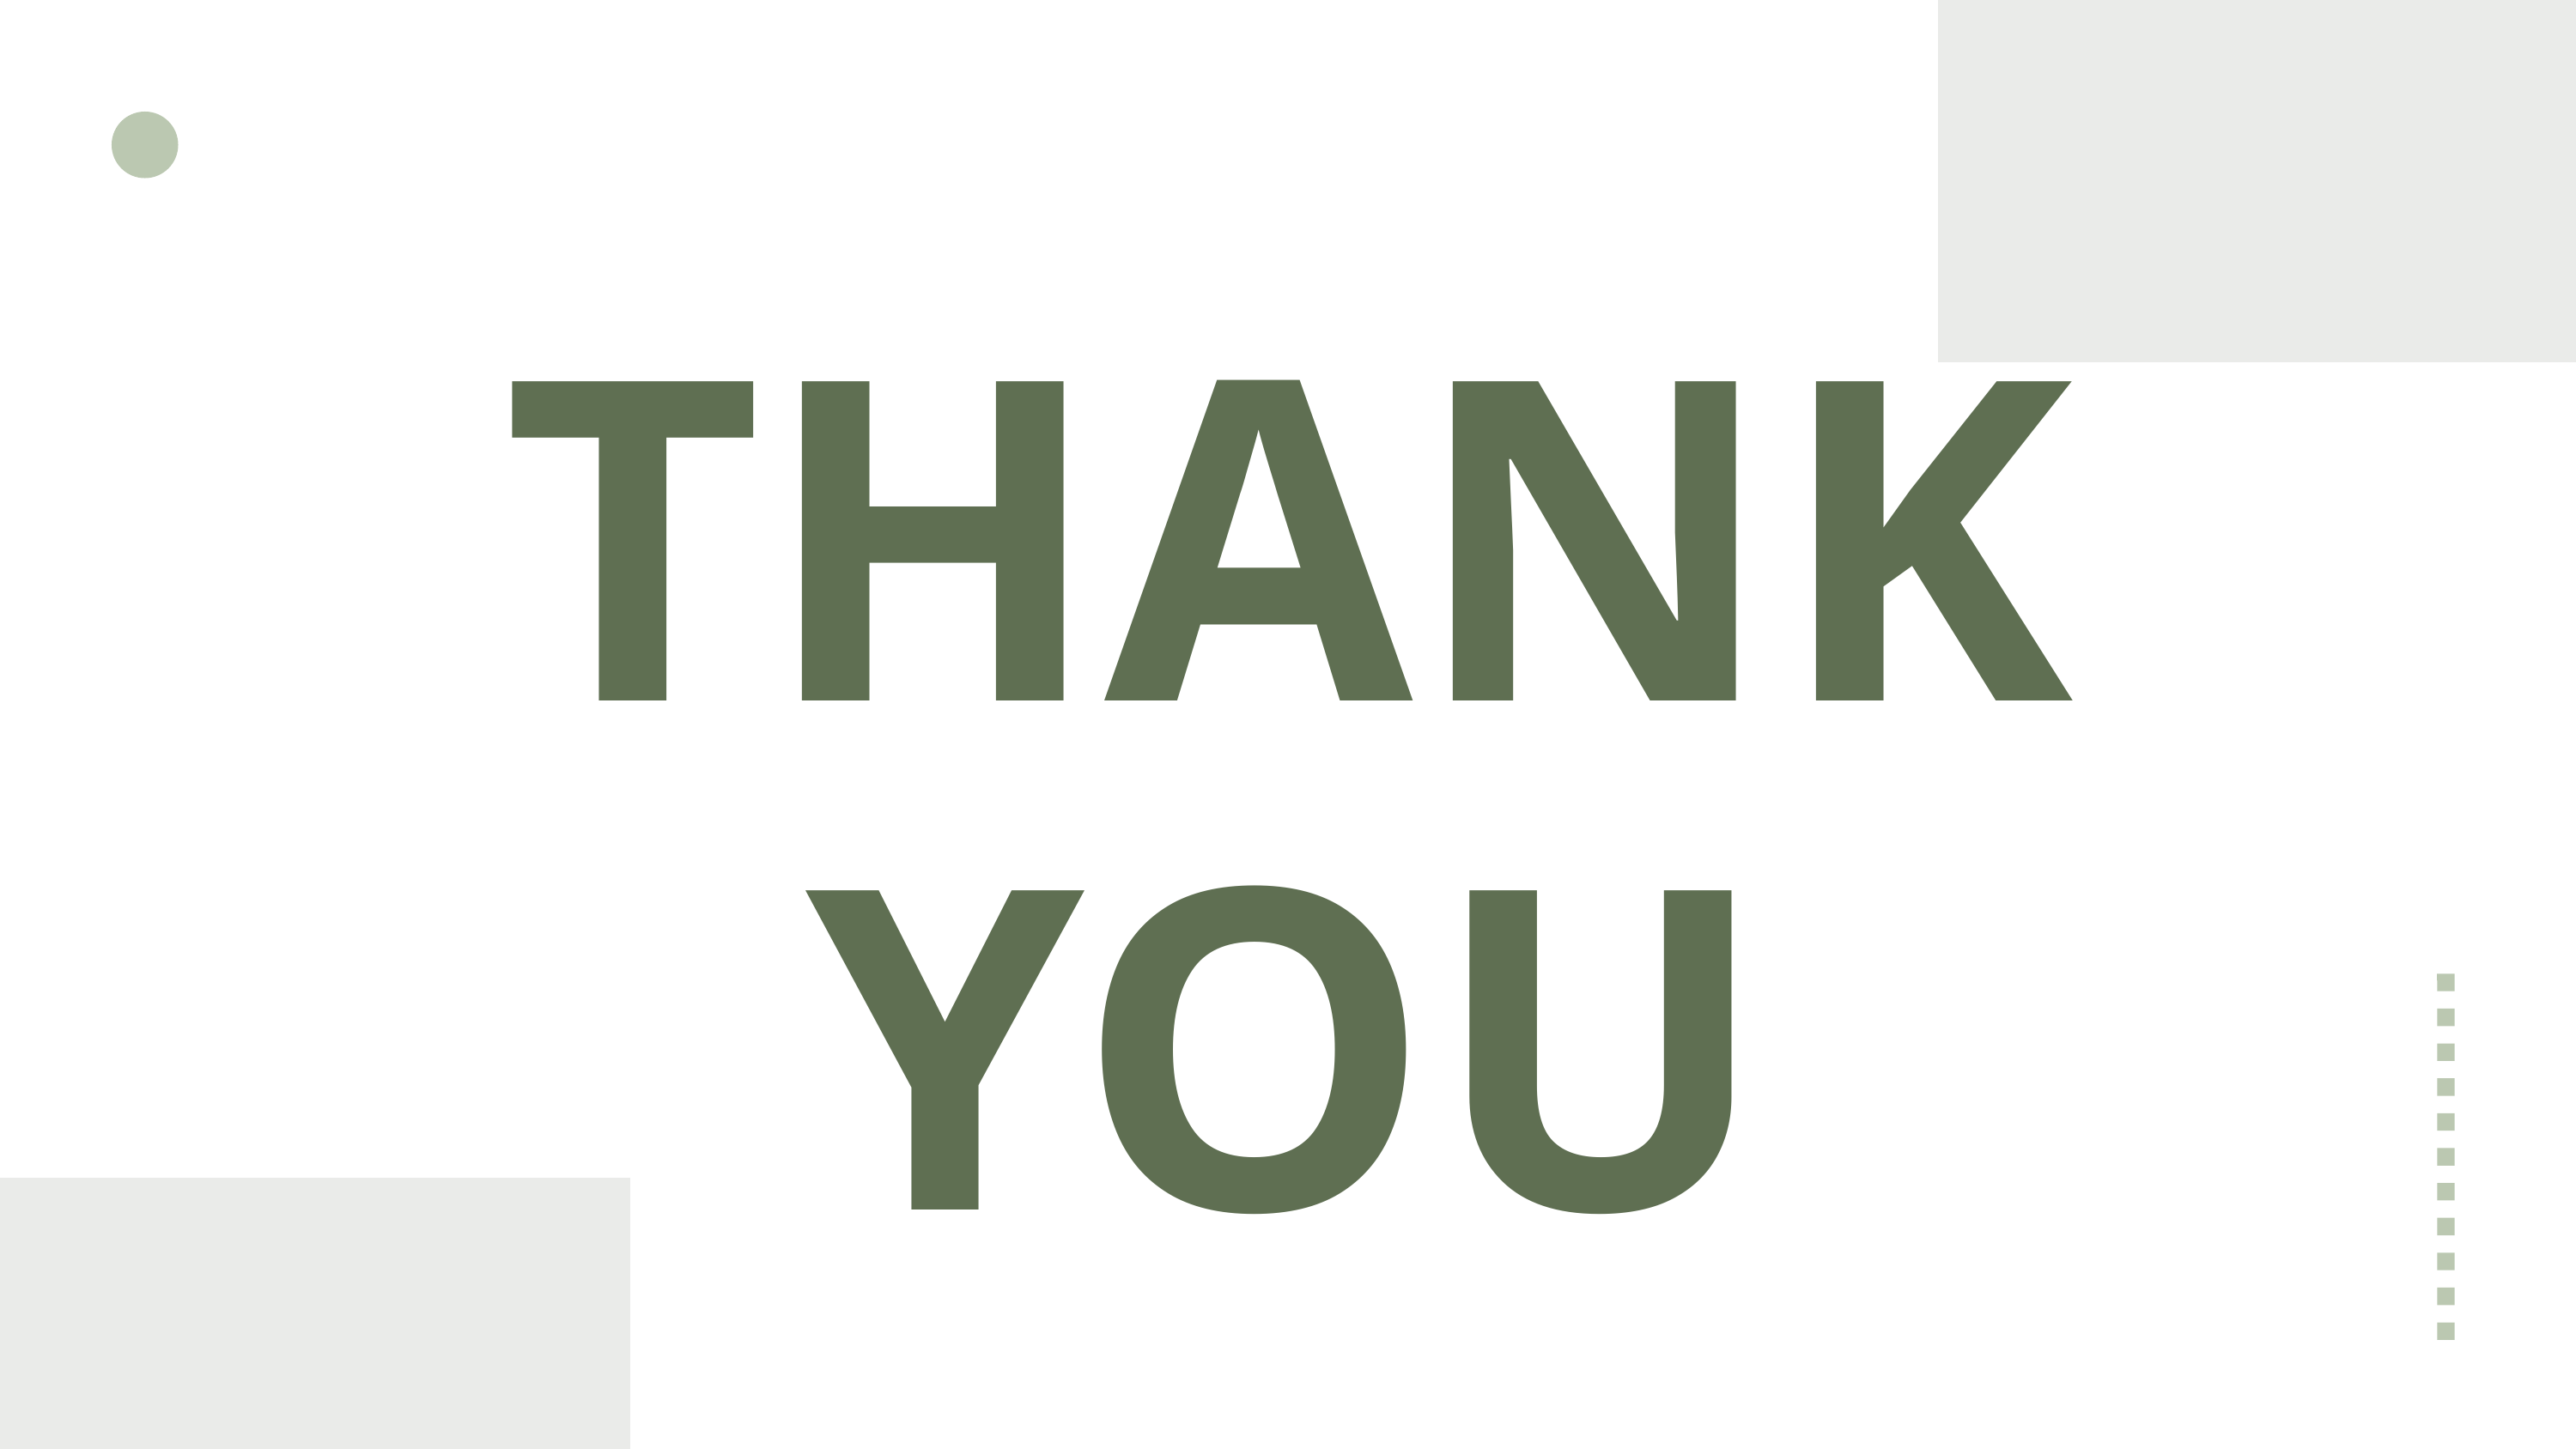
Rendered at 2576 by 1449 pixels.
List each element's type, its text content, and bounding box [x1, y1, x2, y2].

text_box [111, 111, 179, 179]
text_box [0, 1177, 631, 1449]
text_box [1937, 0, 2576, 363]
text_box THANK YOU [249, 280, 2327, 1300]
